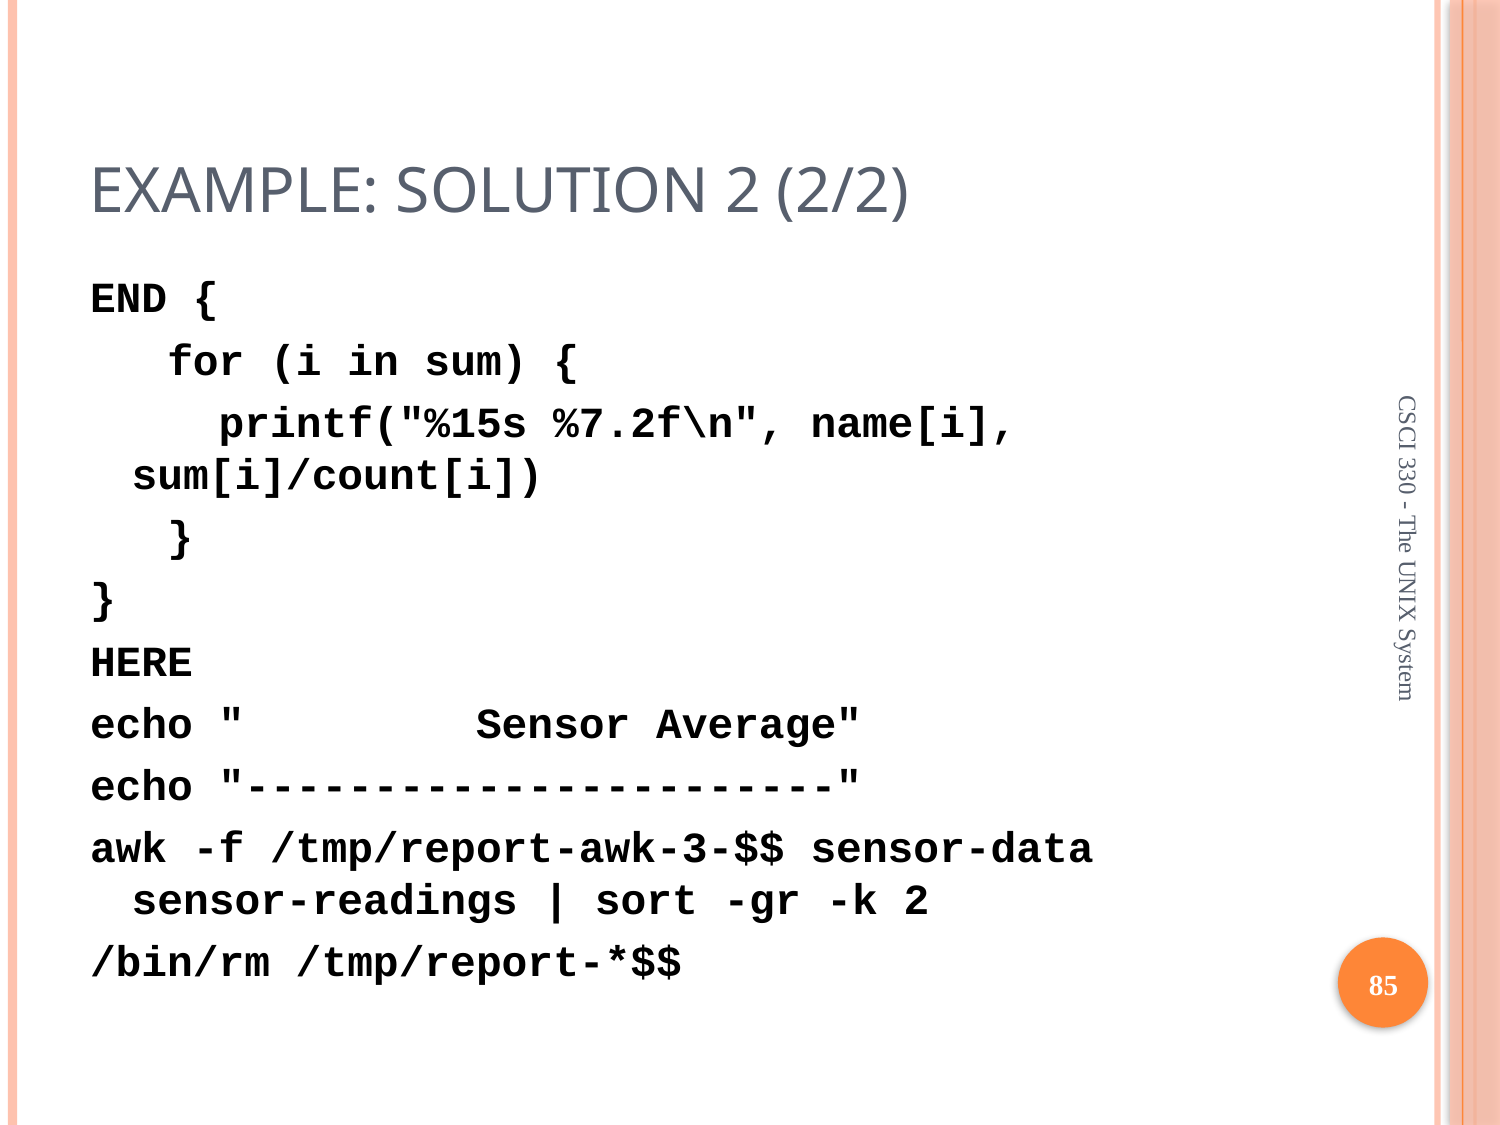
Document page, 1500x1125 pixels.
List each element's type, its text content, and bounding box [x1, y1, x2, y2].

text_box CSCI 330 - The UNIX System [1379, 380, 1440, 906]
title Example: solution 2 (2/2) [75, 45, 1300, 233]
text_box 85 [1333, 940, 1434, 1026]
list END { for (i in sum) { printf("%15s %7.2f\n", name[i], sum[i]/count[i]) } } HERE echo " Sensor Average" echo "-----------------------" awk -f /tmp/report-awk-3-$$ sensor-data sensor-readings | sort -gr -k 2 /bin/rm /tmp/report-*$$ [74, 262, 1301, 1063]
